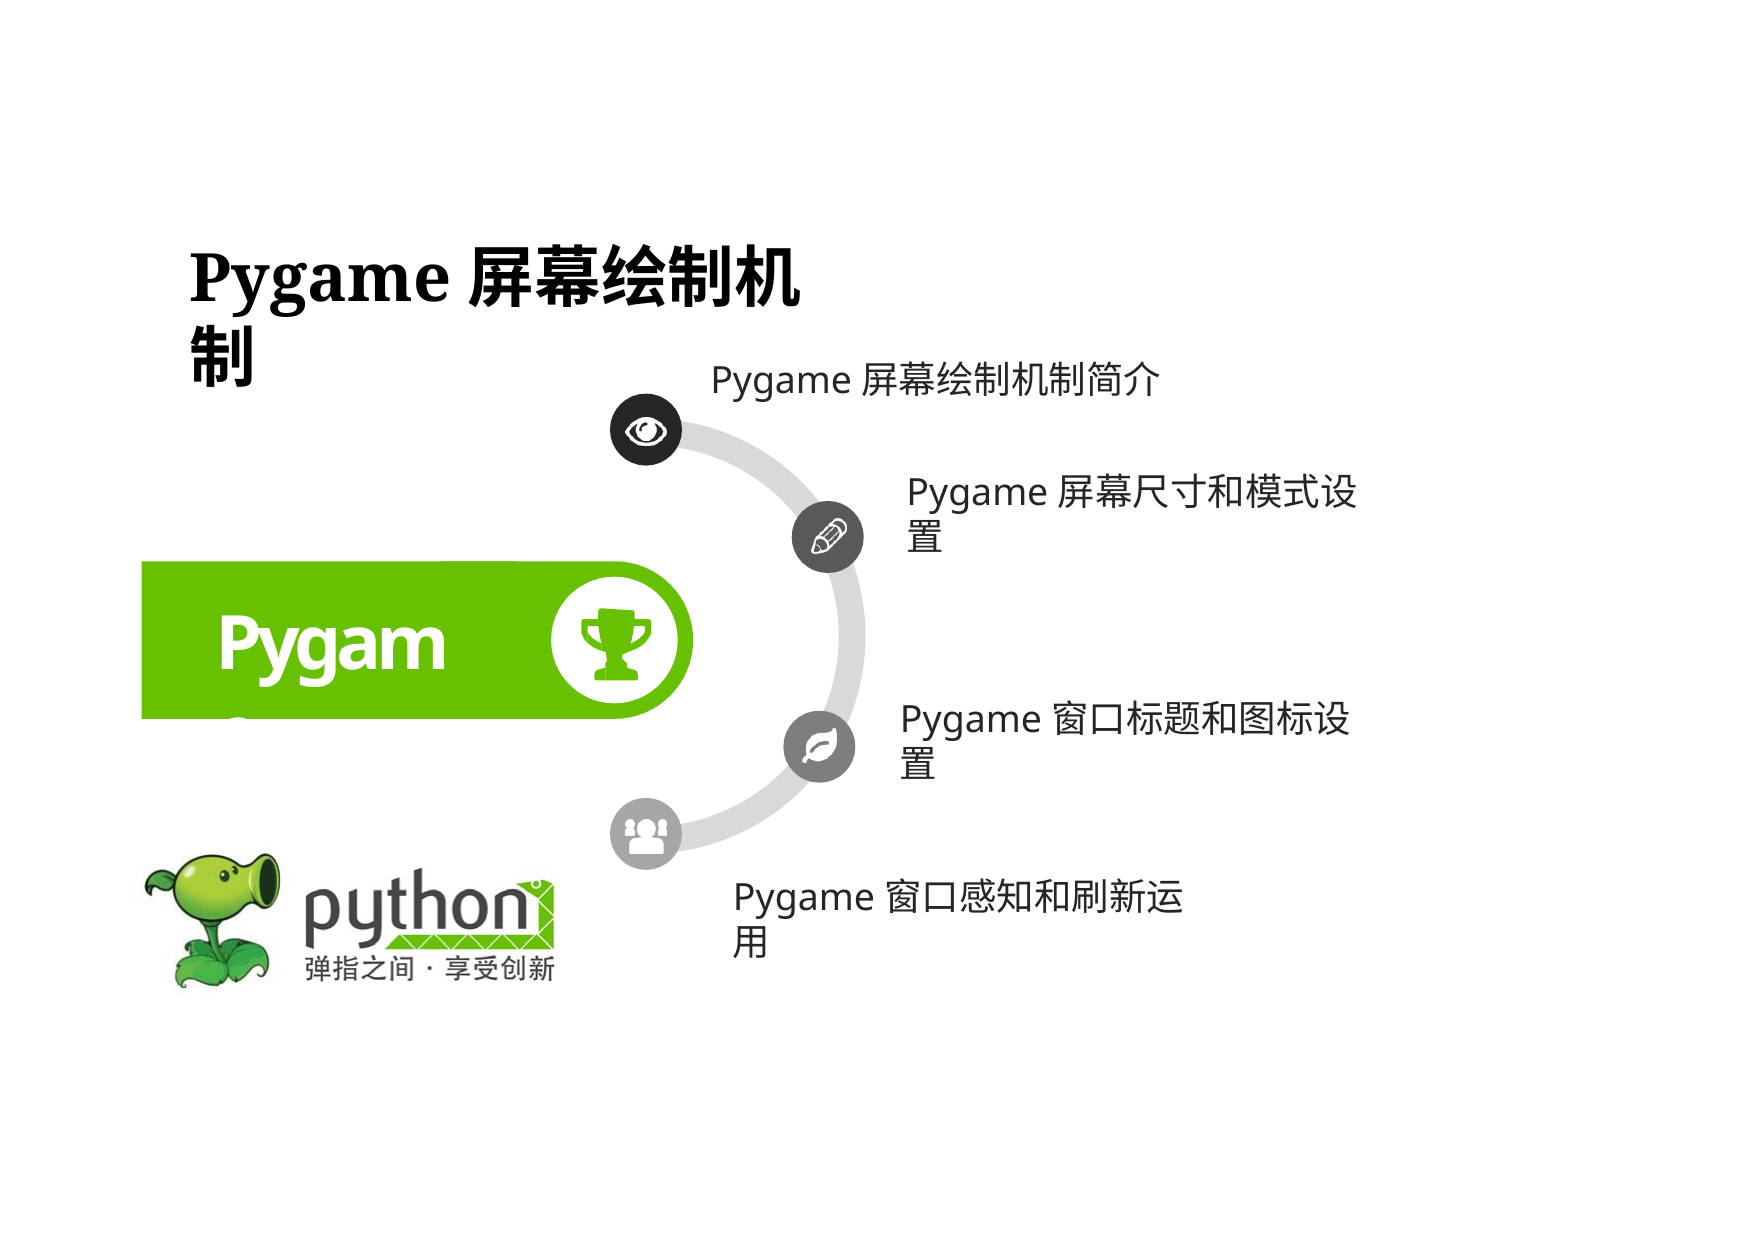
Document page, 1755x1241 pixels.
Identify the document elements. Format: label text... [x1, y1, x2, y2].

picture [133, 847, 292, 996]
text_box Pygame [213, 592, 300, 775]
title Pygame屏幕绘制机制 [187, 232, 834, 442]
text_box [305, 393, 866, 982]
text_box Pygame窗口标题和图标设置 [897, 692, 1384, 785]
text_box Pygame屏幕绘制机制简介 Pygame屏幕尺寸和模式设置 [708, 354, 1391, 559]
text_box [141, 561, 300, 719]
text_box Pygame窗口感知和刷新运用 [870, 870, 1217, 963]
